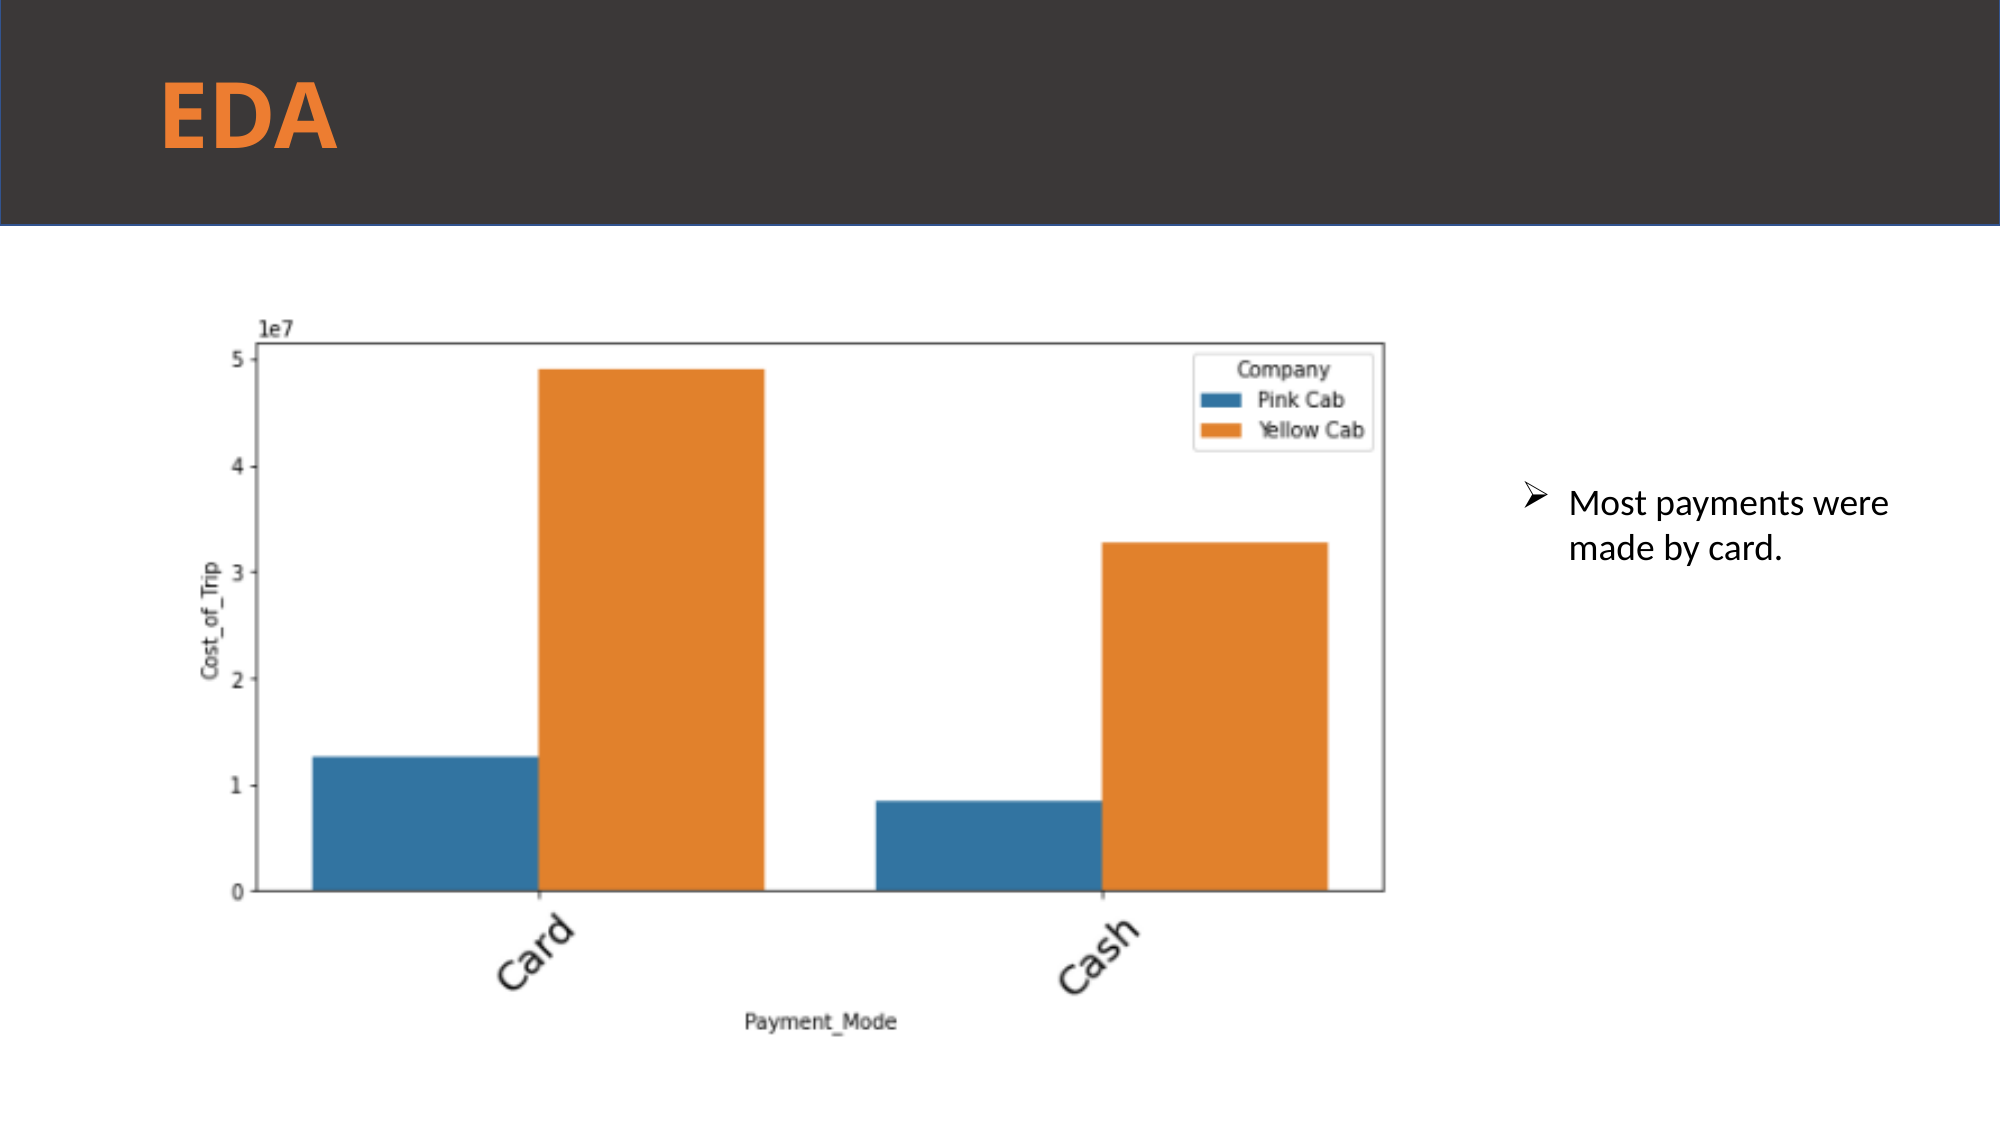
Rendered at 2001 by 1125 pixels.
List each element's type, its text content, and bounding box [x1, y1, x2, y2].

picture [178, 298, 1440, 1057]
text_box EDA [0, 0, 2000, 226]
text_box Most payments were made by card. [1506, 470, 1971, 575]
